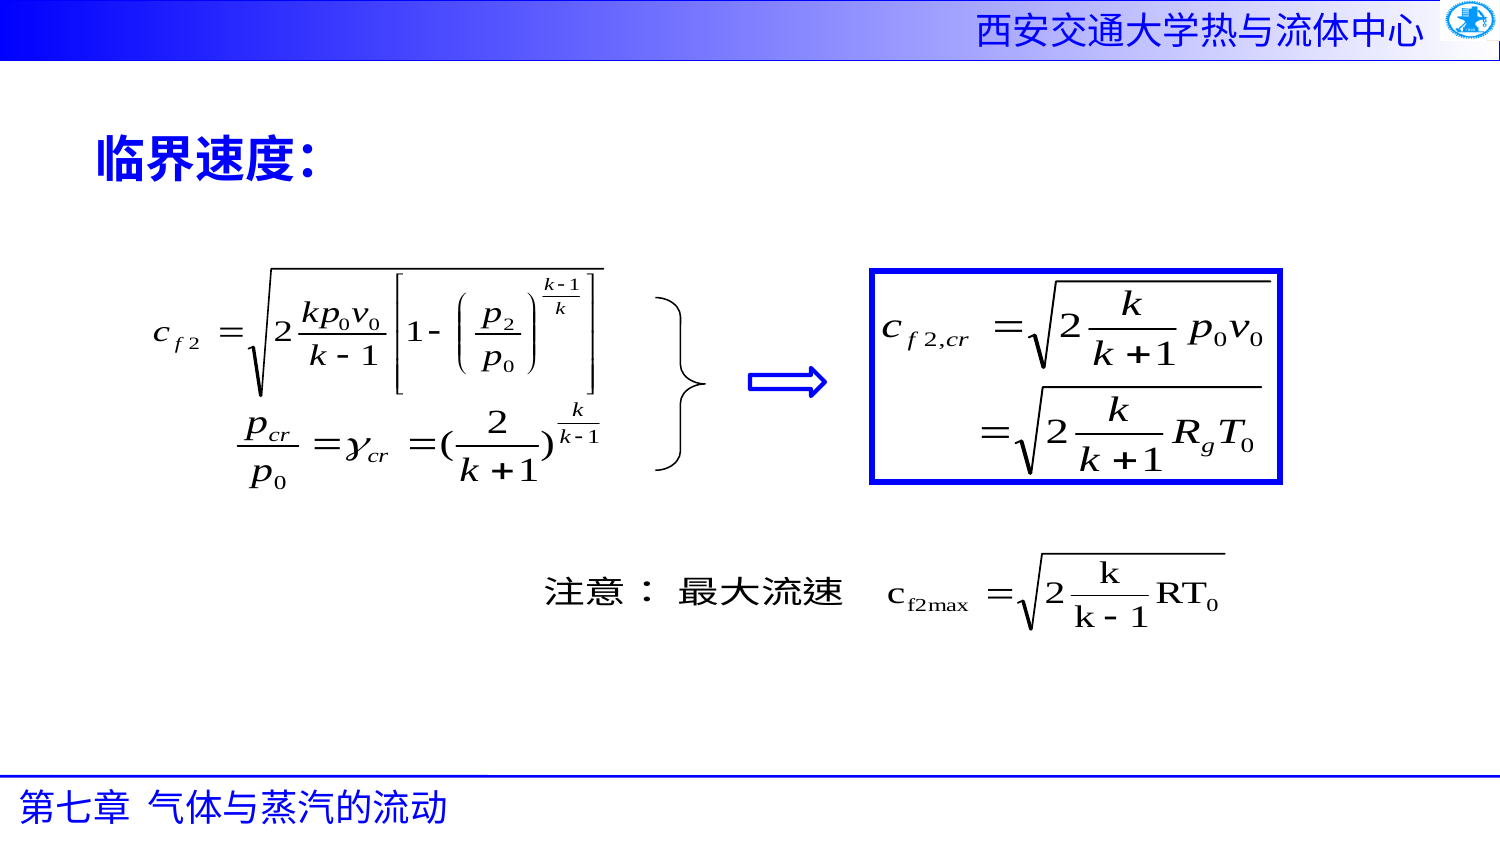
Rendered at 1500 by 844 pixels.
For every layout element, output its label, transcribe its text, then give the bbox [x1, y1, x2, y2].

text_box [655, 297, 706, 471]
text_box 临界速度： [80, 120, 361, 196]
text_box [874, 273, 1277, 480]
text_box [537, 545, 1235, 638]
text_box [147, 262, 609, 403]
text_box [229, 395, 607, 496]
text_box [749, 367, 825, 397]
picture [1440, 0, 1500, 41]
